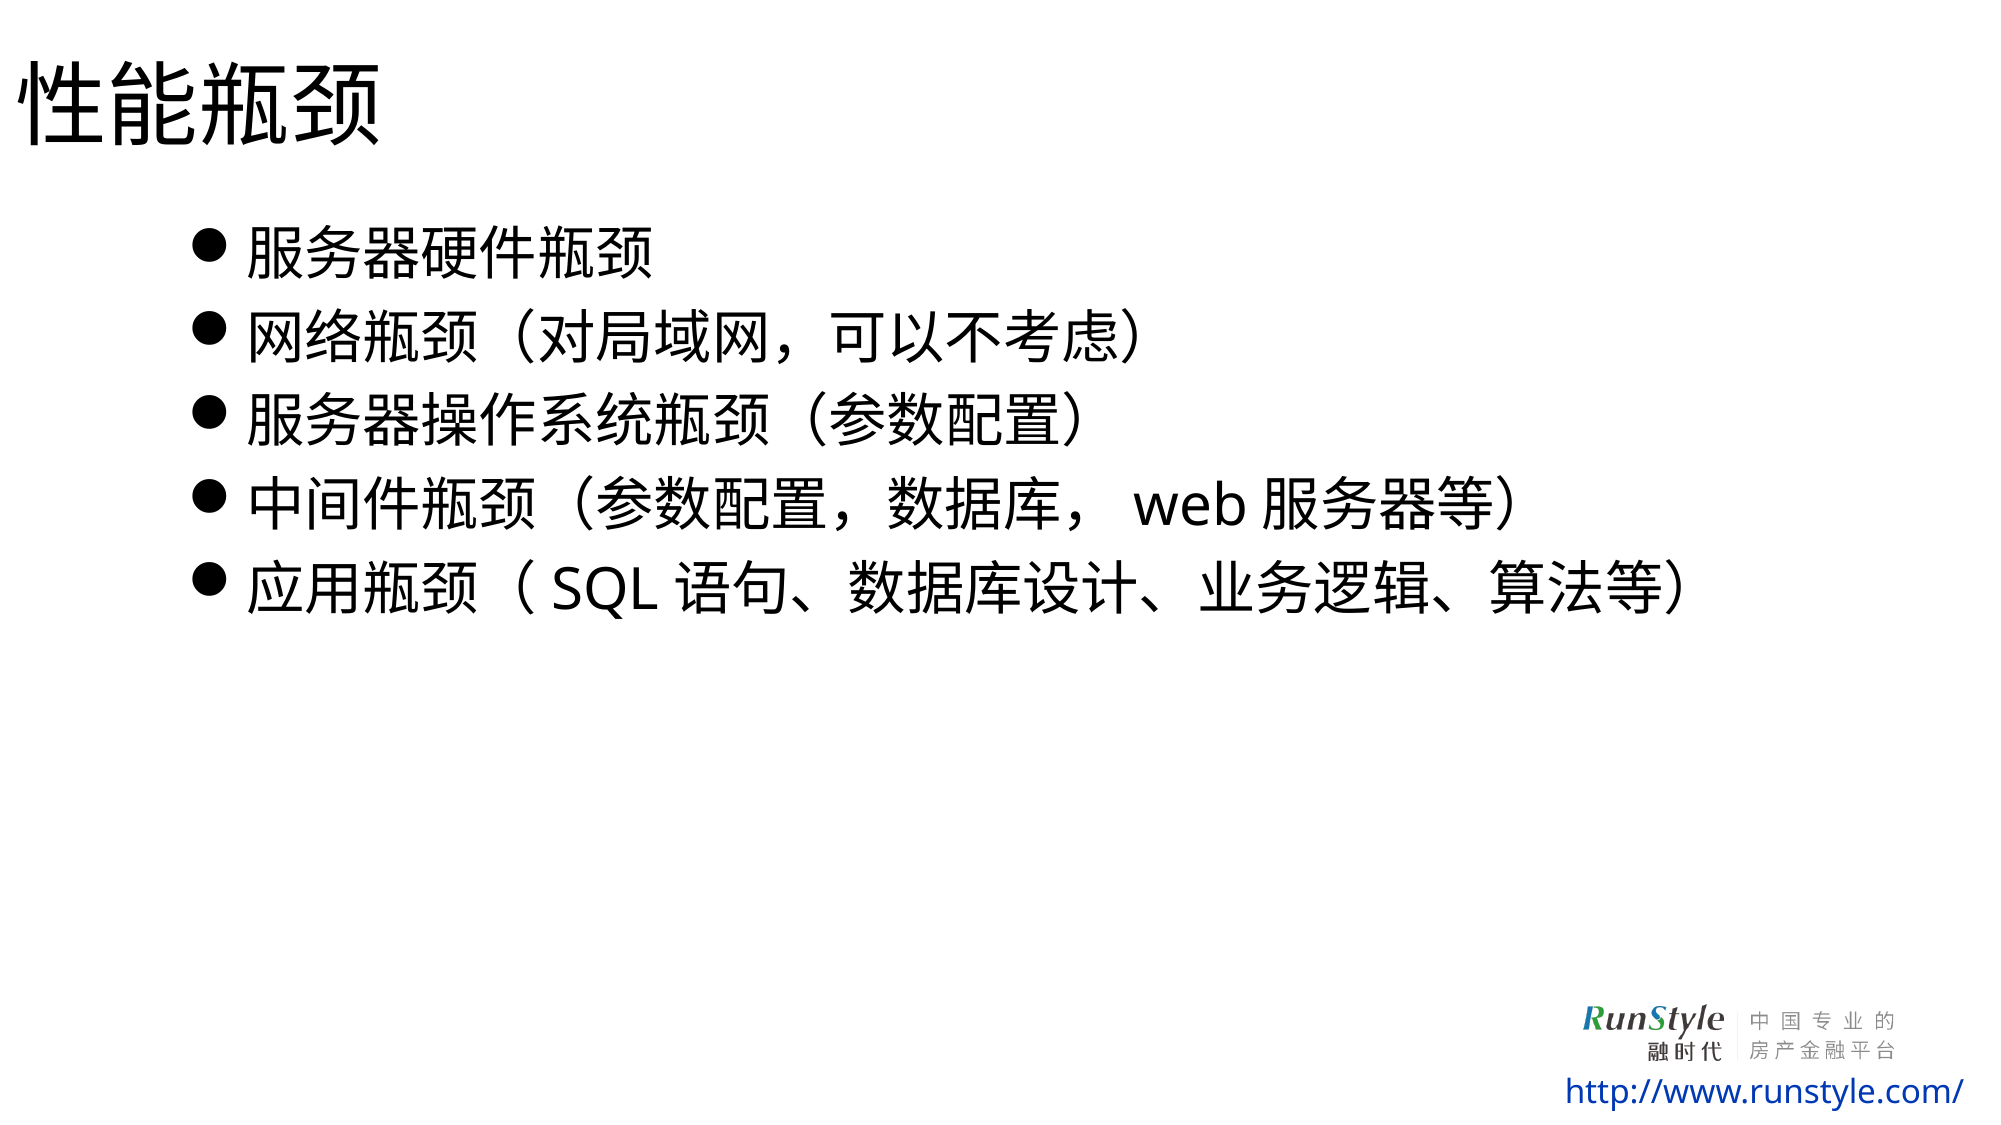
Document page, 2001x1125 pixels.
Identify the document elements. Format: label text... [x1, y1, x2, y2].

picture [1583, 1004, 1903, 1061]
list 服务器硬件瓶颈 网络瓶颈（对局域网，可以不考虑） 服务器操作系统瓶颈（参数配置） 中间件瓶颈（参数配置，数据库，web服务器等） 应用瓶颈（SQL语句、数据库设计、业务逻辑、算法等） [172, 218, 1862, 931]
title 性能瓶颈 [0, 0, 2000, 218]
